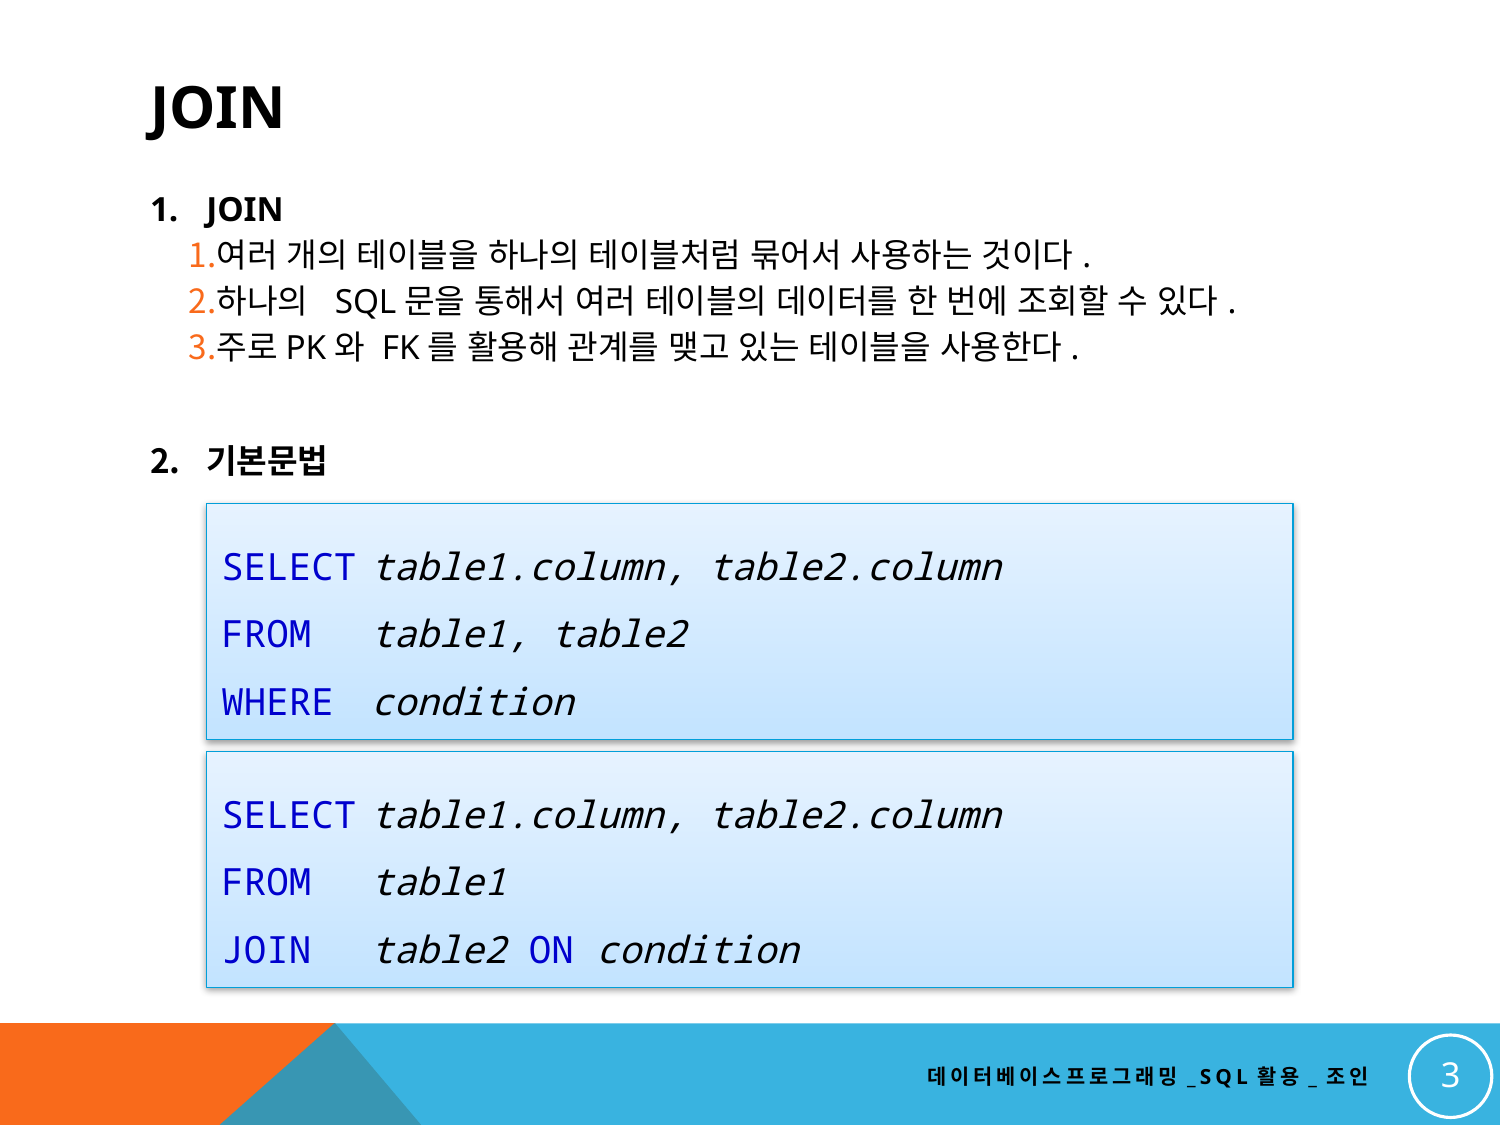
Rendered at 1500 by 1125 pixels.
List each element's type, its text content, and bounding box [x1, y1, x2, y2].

text_box SELECT table1.column, table2.column FROM table1, table2 WHERE condition [206, 503, 1294, 740]
slide_number 3 [1407, 1033, 1494, 1120]
list JOIN 여러 개의 테이블을 하나의 테이블처럼 묶어서 사용하는 것이다. 하나의 SQL문을 통해서 여러 테이블의 데이터를 한 번에 조회할 수 있다. 주로PK와 FK를 활용해 관계를 맺고 있는 테이블을 사용한다. 기본문법 [135, 180, 1369, 941]
title JOIN [135, 60, 1369, 150]
footer 데이터베이스프로그래밍_SQL활용_조인 [537, 1053, 1384, 1099]
text_box SELECT table1.column, table2.column FROM table1 JOIN table2 ON condition [206, 751, 1294, 988]
